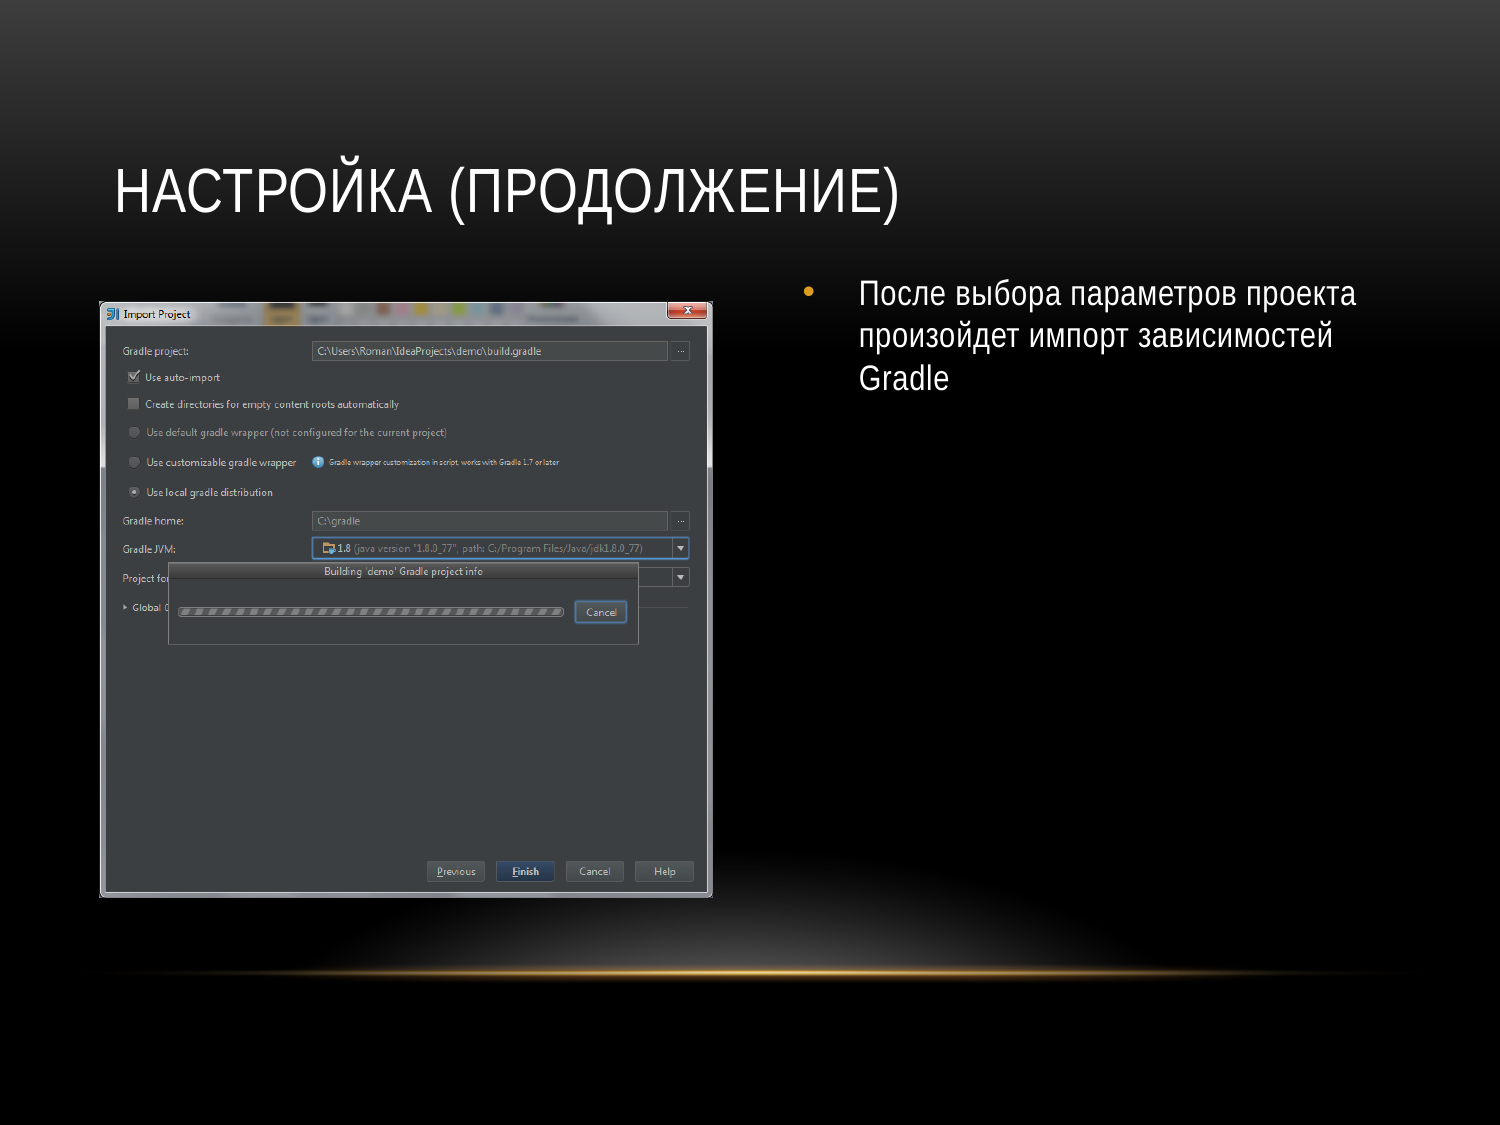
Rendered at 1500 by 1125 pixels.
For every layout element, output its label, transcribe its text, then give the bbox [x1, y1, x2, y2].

title Настройка (продолжение) [99, 45, 1400, 233]
list После выбора параметров проекта произойдет импорт зависимостей Gradle [787, 262, 1400, 938]
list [99, 301, 713, 899]
picture [0, 0, 1500, 1125]
